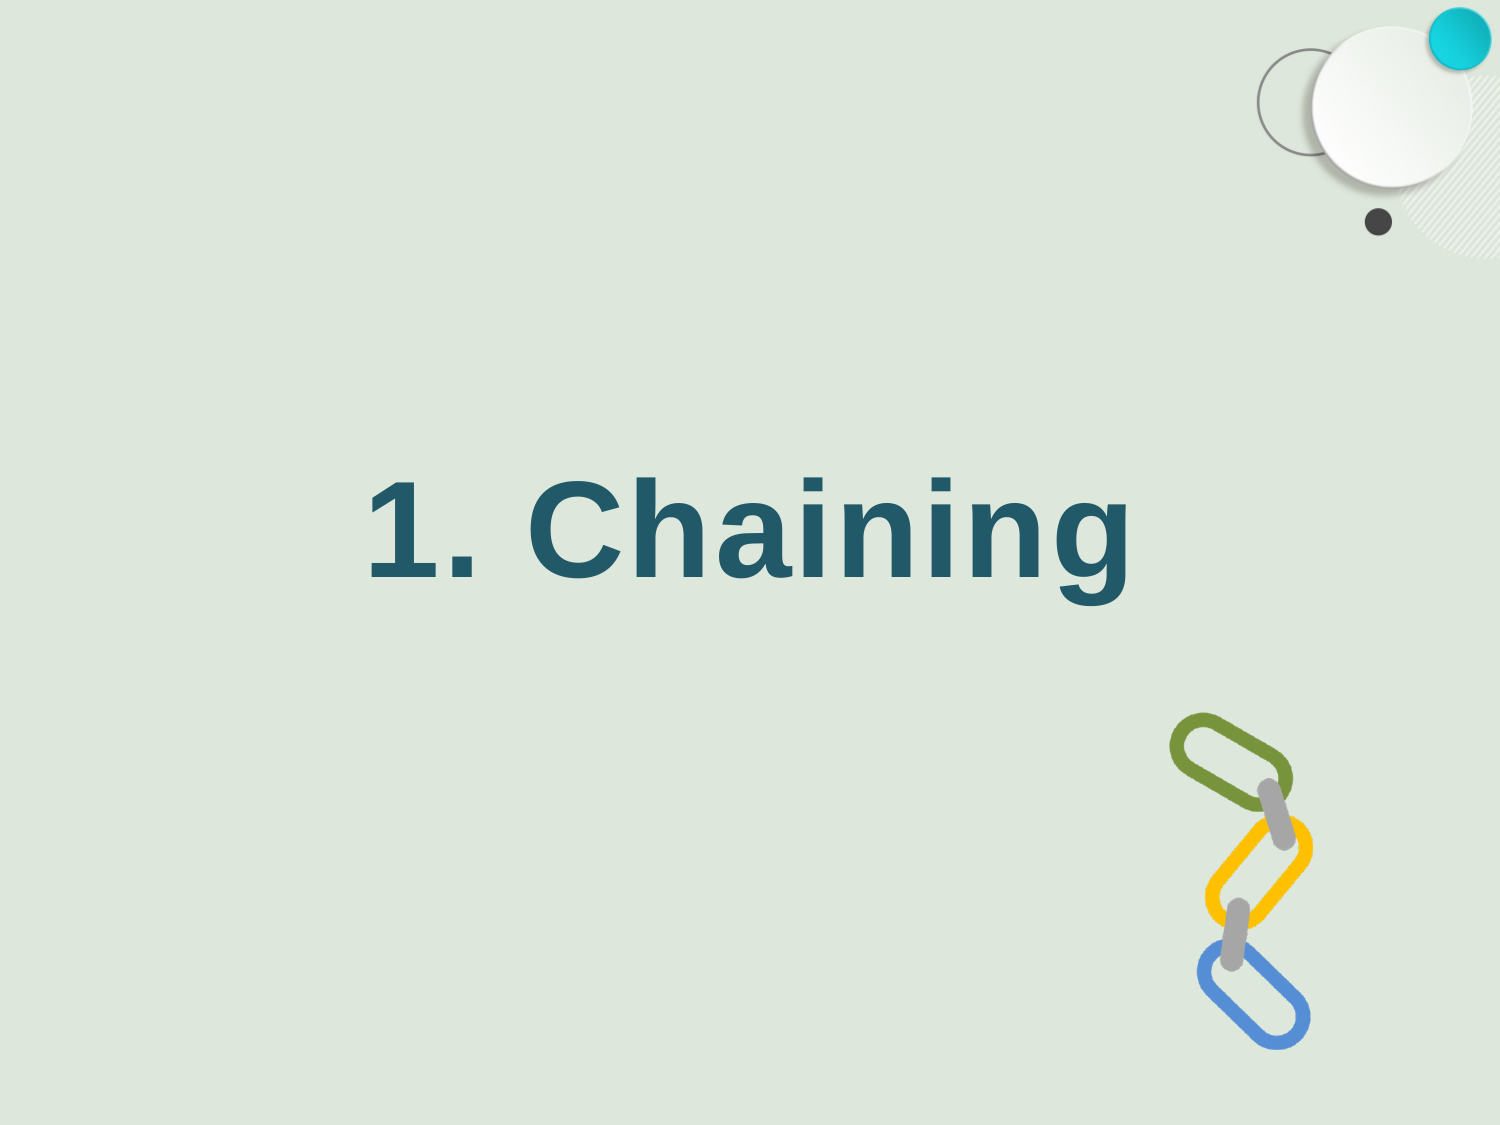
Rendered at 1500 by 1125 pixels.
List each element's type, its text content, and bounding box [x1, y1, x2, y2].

list 1. Chaining [75, 500, 1425, 576]
picture [0, 0, 1500, 1125]
